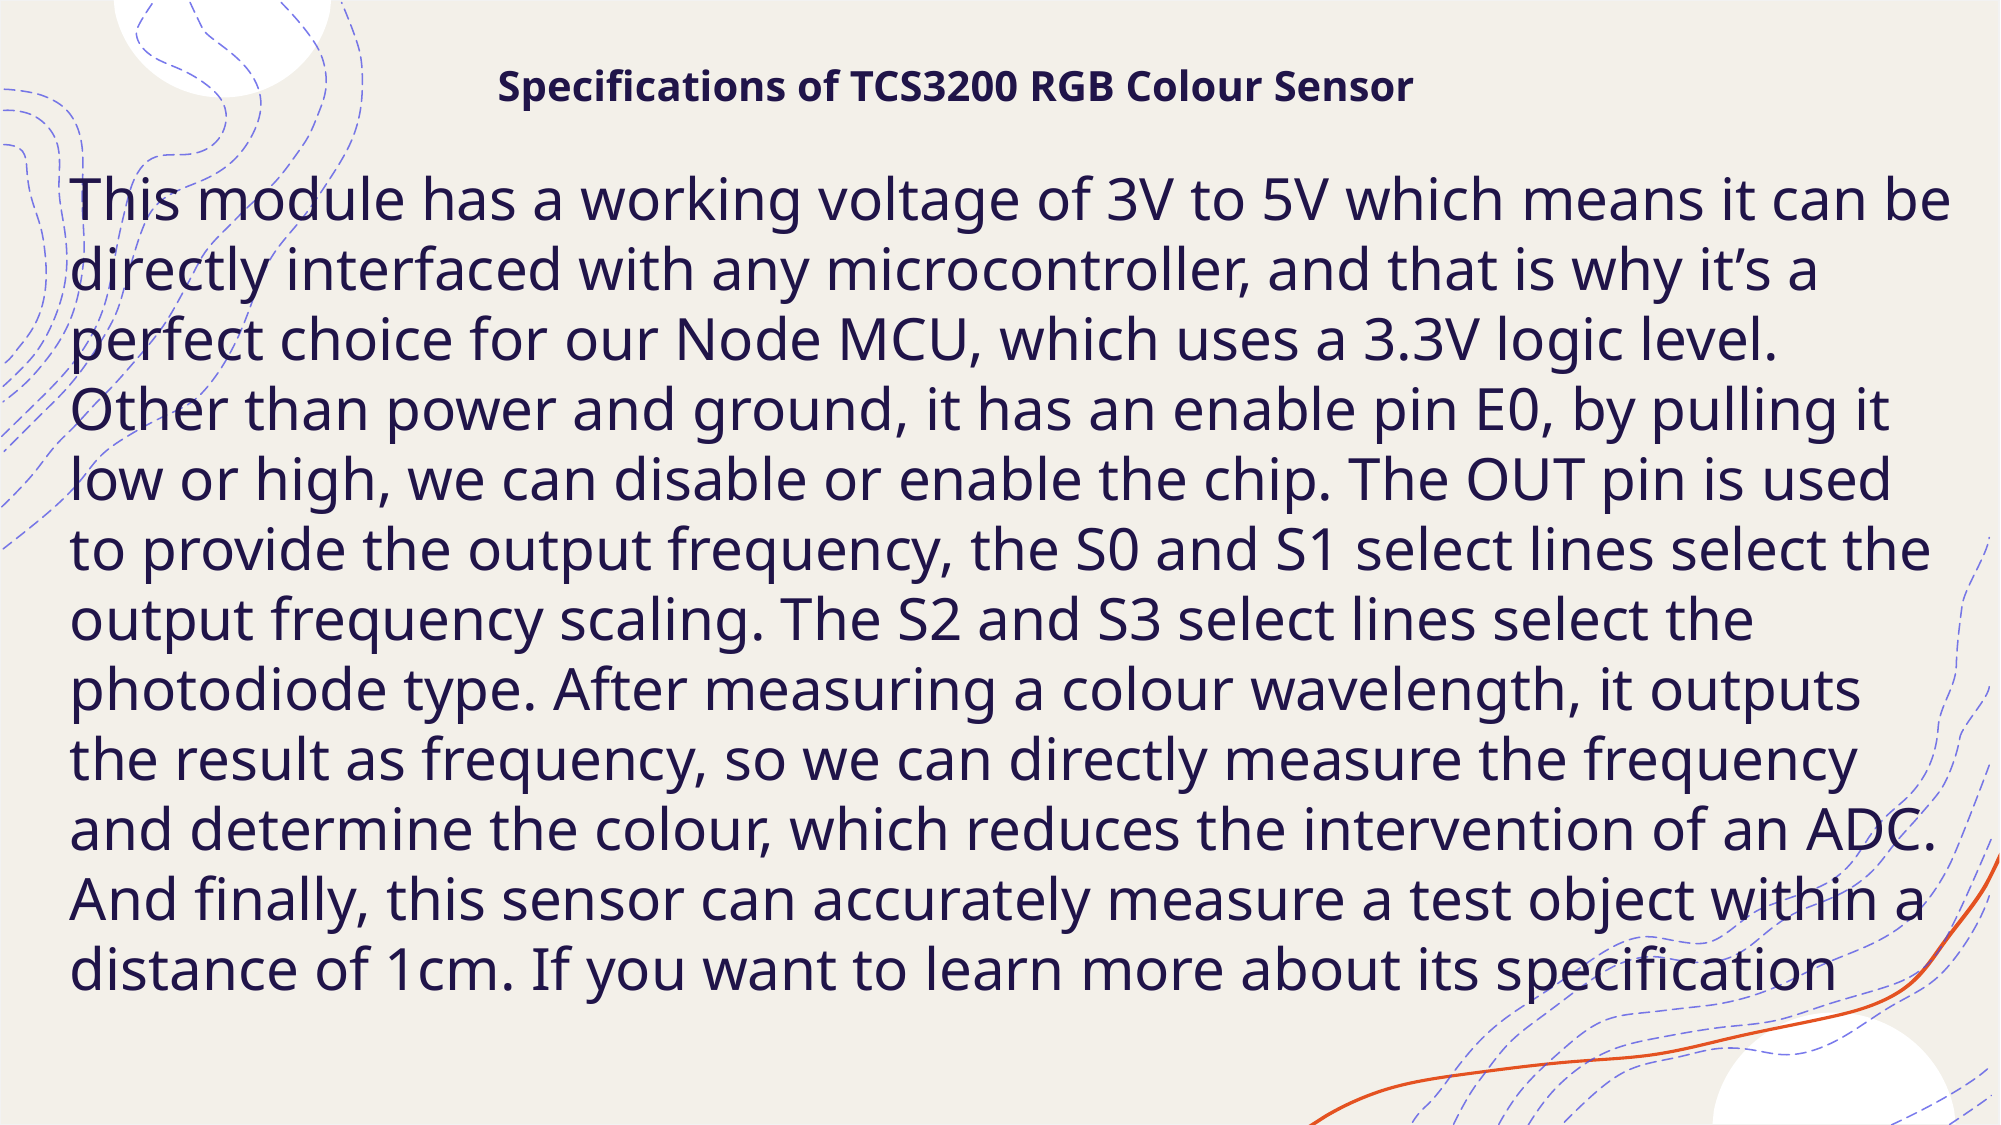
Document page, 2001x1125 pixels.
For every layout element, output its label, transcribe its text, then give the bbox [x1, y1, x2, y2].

title Specifications of TCS3200 RGB Colour Sensor [46, 49, 1878, 118]
text_box This module has a working voltage of 3V to 5V which means it can be directly interfaced with any microcontroller, and that is why it’s a perfect choice for our Node MCU, which uses a 3.3V logic level. Other than power and ground, it has an enable pin E0, by pulling it low or high, we can disable or enable the chip. The OUT pin is used to provide the output frequency, the S0 and S1 select lines select the output frequency scaling. The S2 and S3 select lines select the photodiode type. After measuring a colour wavelength, it outputs the result as frequency, so we can directly measure the frequency and determine the colour, which reduces the intervention of an ADC. And finally, this sensor can accurately measure a test object within a distance of 1cm. If you want to learn more about its specification ​ [55, 154, 1969, 1010]
